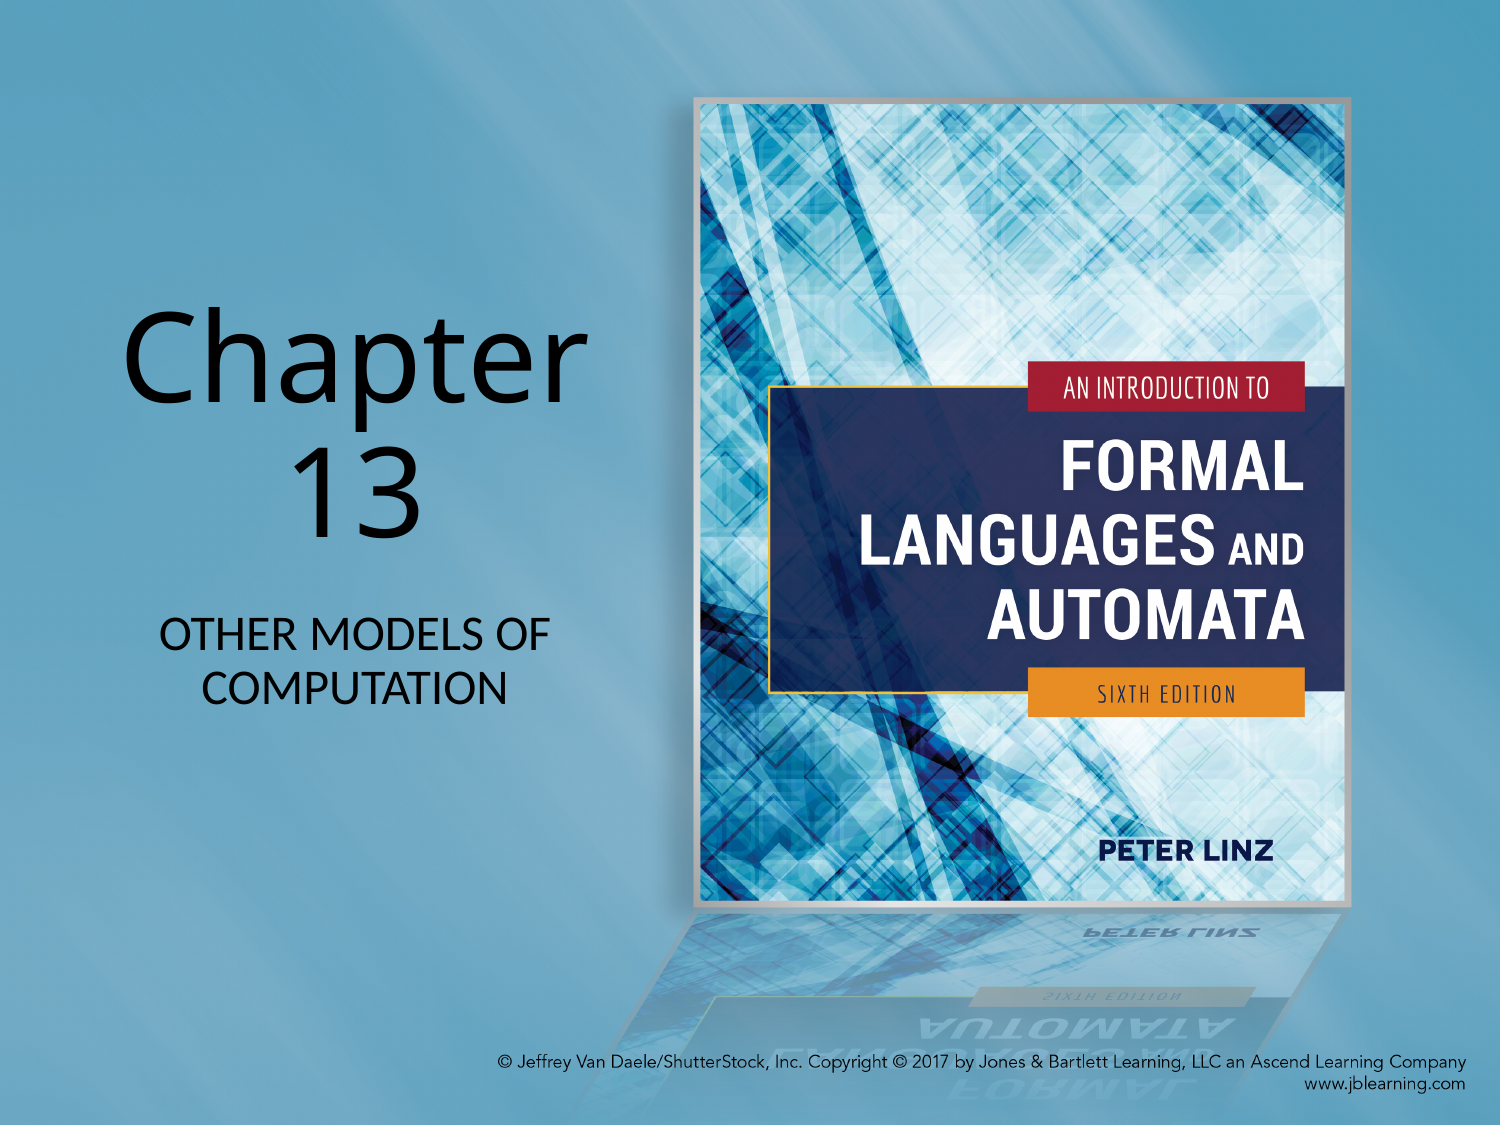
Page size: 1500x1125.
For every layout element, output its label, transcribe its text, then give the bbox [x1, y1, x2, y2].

subtitle OTHER MODELS OF COMPUTATION [90, 600, 620, 788]
picture [0, 0, 1500, 1125]
title Chapter 13 [62, 278, 647, 573]
